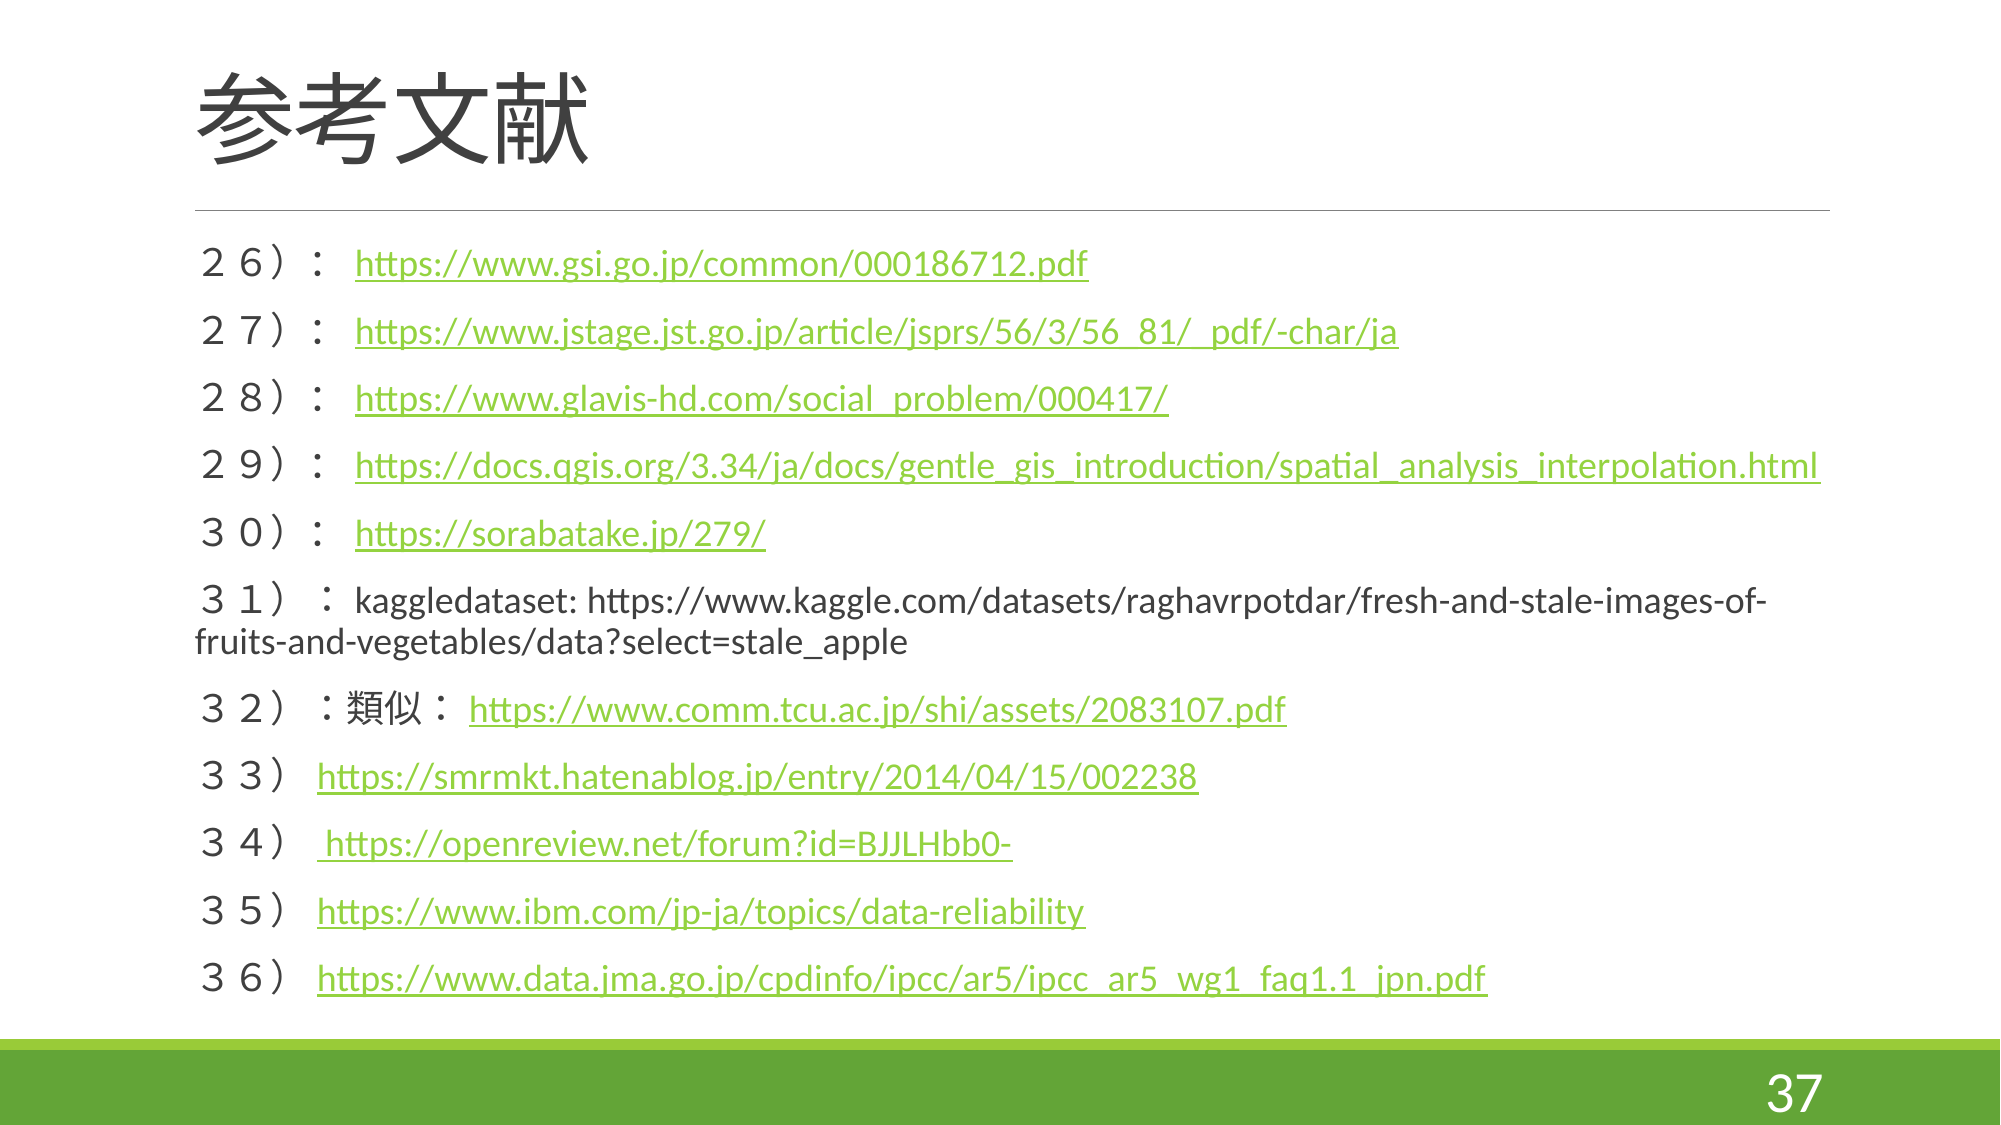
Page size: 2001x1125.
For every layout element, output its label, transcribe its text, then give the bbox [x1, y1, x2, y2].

slide_number 37 [1624, 1059, 1840, 1120]
title 参考文献 [180, 47, 1830, 185]
list ２６）：https://www.gsi.go.jp/common/000186712.pdf ２７）：https://www.jstage.jst.go.jp/article/jsprs/56/3/56_81/_pdf/-char/ja ２８）：https://www.glavis-hd.com/social_problem/000417/ ２９）：https://docs.qgis.org/3.34/ja/docs/gentle_gis_introduction/spatial_analysis_interpolation.html ３０）：https://sorabatake.jp/279/ ３１）：kaggledataset: https://www.kaggle.com/datasets/raghavrpotdar/fresh-and-stale-images-of-fruits-and-vegetables/data?select=stale_apple ３２）：類似：https://www.comm.tcu.ac.jp/shi/assets/2083107.pdf ３３）https://smrmkt.hatenablog.jp/entry/2014/04/15/002238 ３４） https://openreview.net/forum?id=BJJLHbb0- ３５）https://www.ibm.com/jp-ja/topics/data-reliability ３６）https://www.data.jma.go.jp/cpdinfo/ipcc/ar5/ipcc_ar5_wg1_faq1.1_jpn.pdf [180, 236, 1830, 1038]
